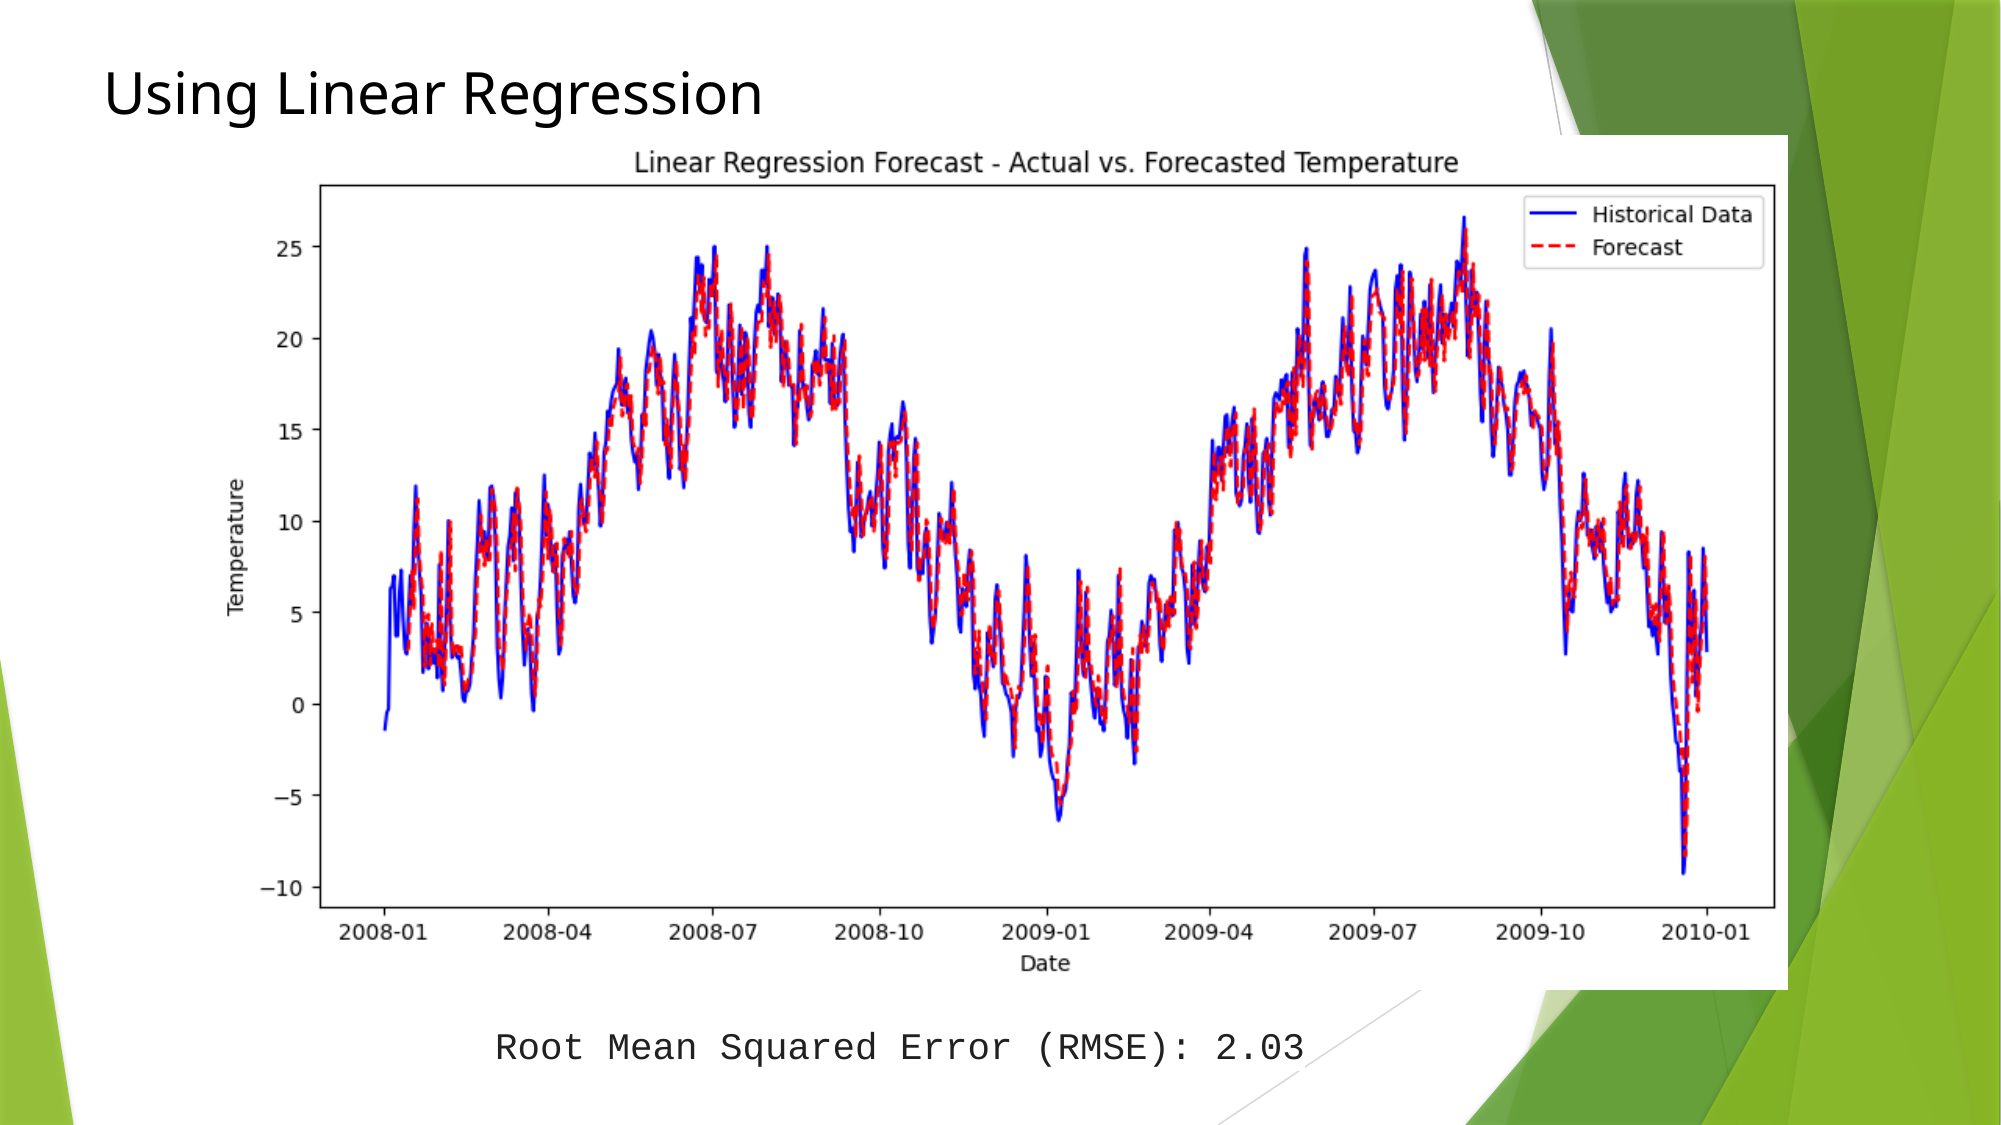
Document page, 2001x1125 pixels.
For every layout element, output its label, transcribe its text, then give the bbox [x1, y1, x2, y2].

text_box Root Mean Squared Error (RMSE): 2.03 [480, 1015, 1483, 1075]
text_box Using Linear Regression [88, 49, 1091, 134]
picture [211, 134, 1788, 991]
